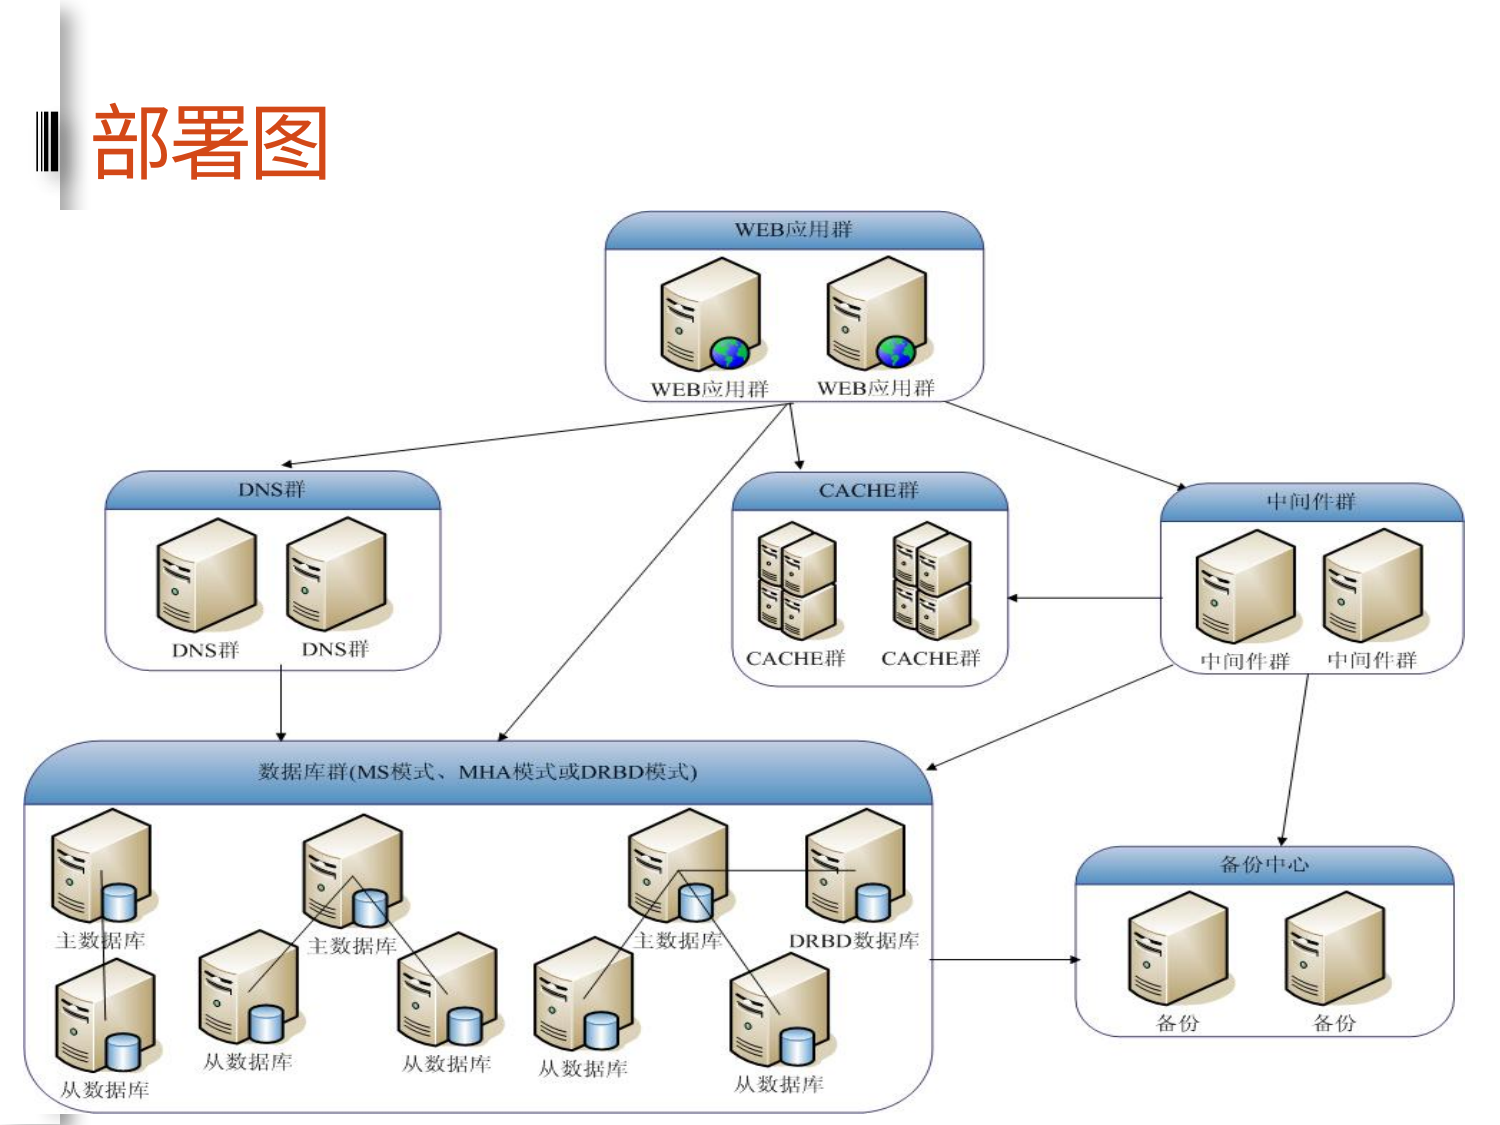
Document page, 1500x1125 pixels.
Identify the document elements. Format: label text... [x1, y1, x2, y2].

picture [23, 210, 1466, 1114]
title 部署图 [75, 34, 1425, 210]
